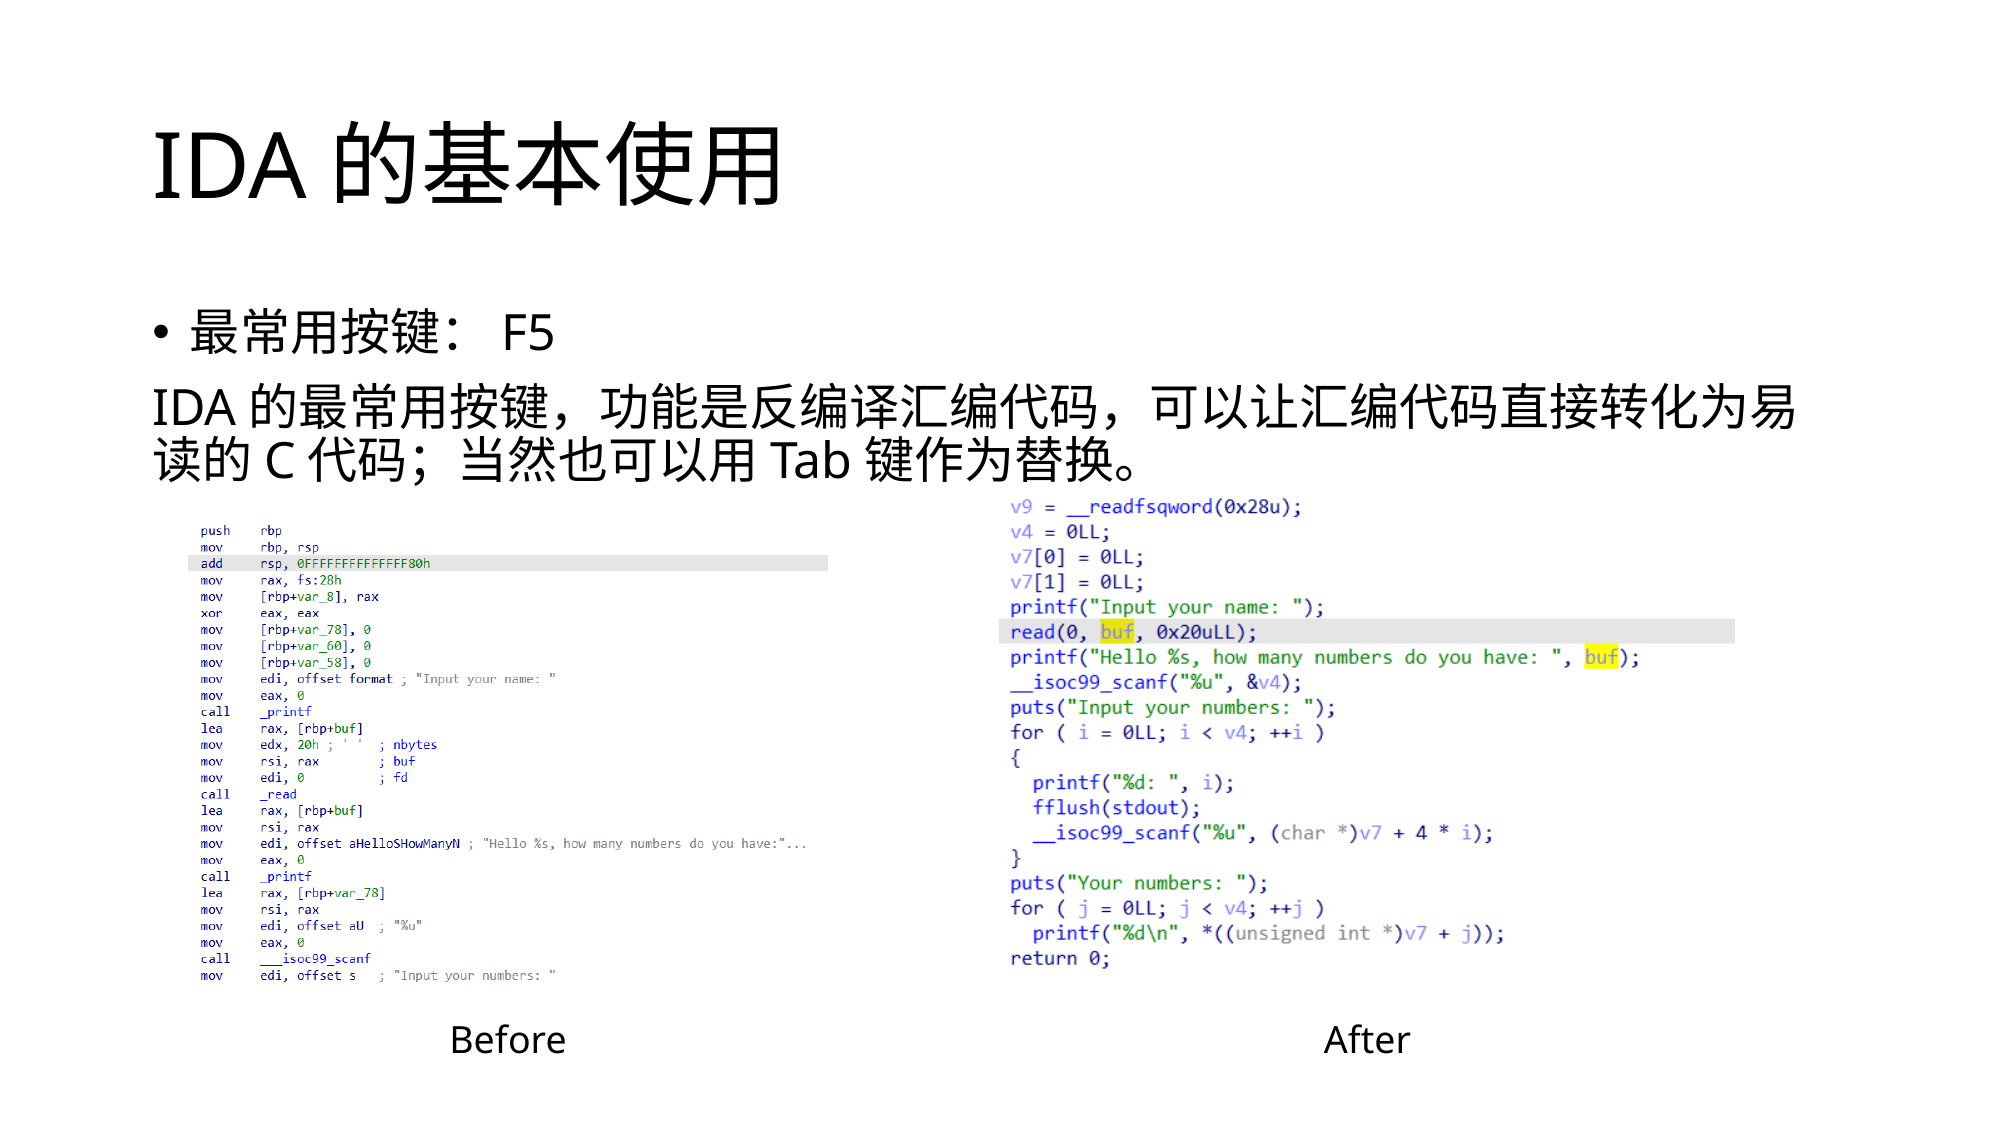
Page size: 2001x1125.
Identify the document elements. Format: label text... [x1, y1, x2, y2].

list 最常用按键：F5 IDA的最常用按键，功能是反编译汇编代码，可以让汇编代码直接转化为易读的C代码；当然也可以用Tab键作为替换。 [137, 299, 1863, 1014]
picture [188, 519, 828, 985]
text_box After [1309, 1008, 1426, 1069]
title IDA的基本使用 [137, 59, 1863, 278]
picture [999, 492, 1736, 985]
text_box Before [434, 1008, 582, 1069]
